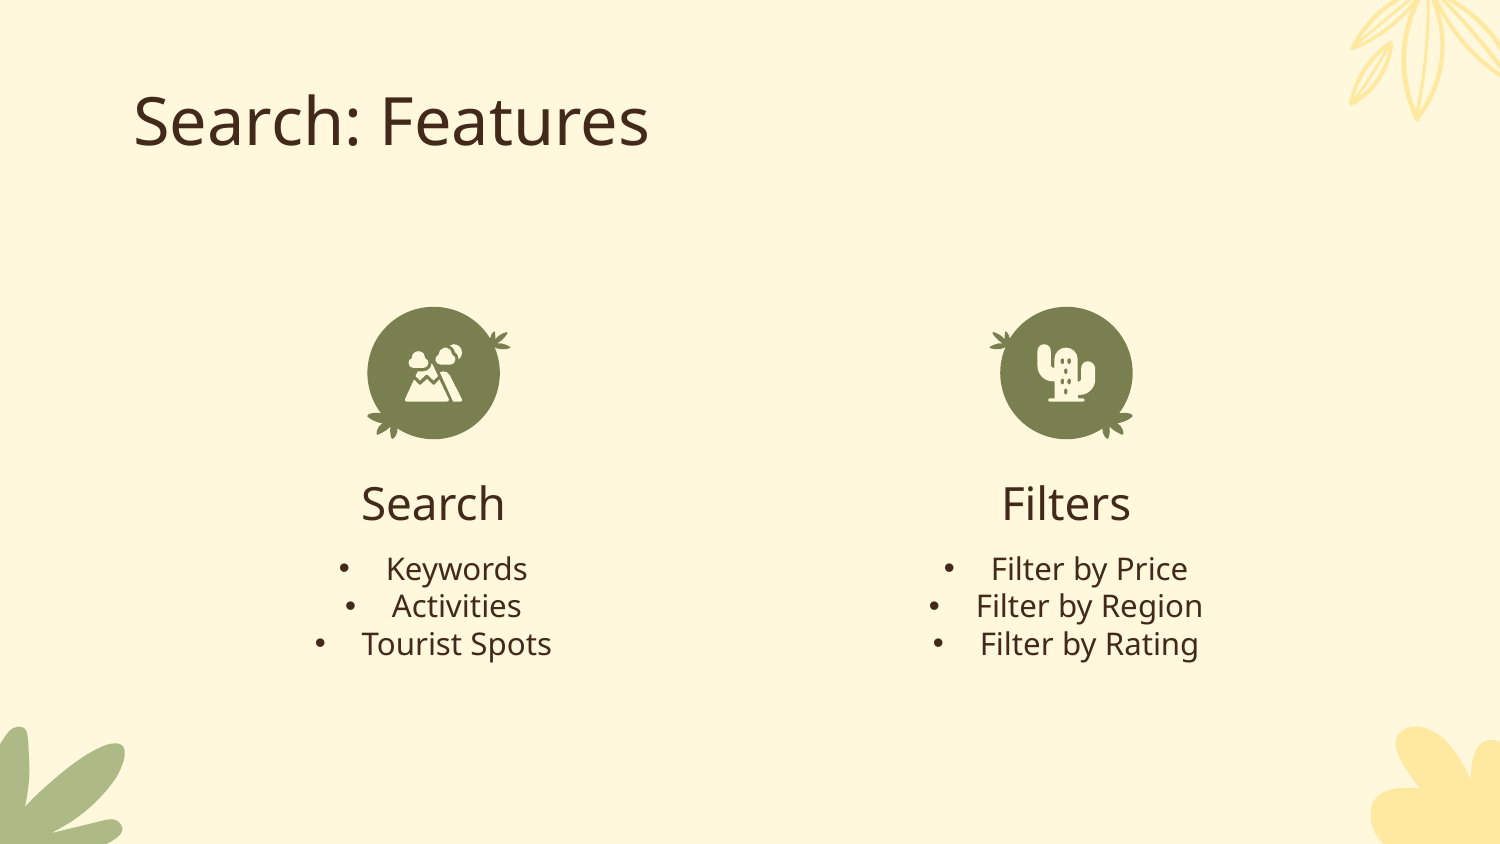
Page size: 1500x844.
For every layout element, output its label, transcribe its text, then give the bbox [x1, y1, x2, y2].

text_box [1120, 334, 1133, 412]
text_box [367, 335, 379, 411]
subtitle Keywords Activities Tourist Spots [205, 532, 662, 679]
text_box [1001, 307, 1115, 458]
subtitle Filter by Price Filter by Region Filter by Rating [838, 532, 1295, 679]
subtitle Filters [838, 471, 1295, 532]
title Search: Features [118, 63, 1382, 161]
subtitle Search [205, 471, 662, 532]
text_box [384, 307, 499, 458]
